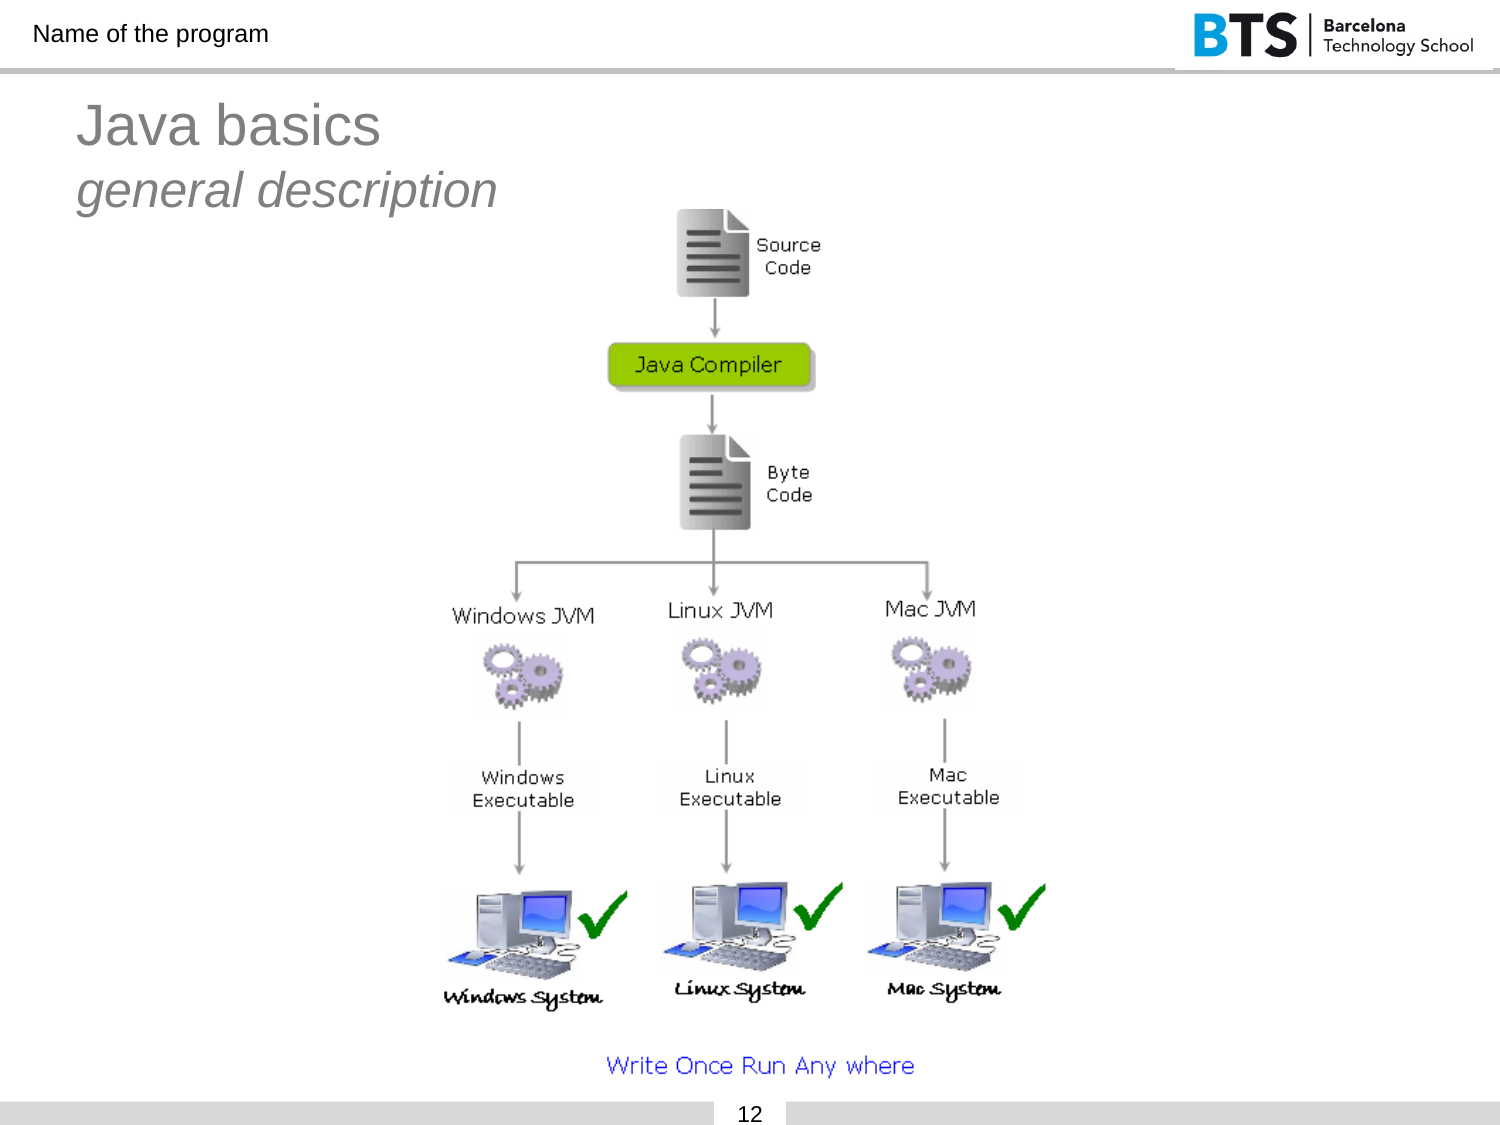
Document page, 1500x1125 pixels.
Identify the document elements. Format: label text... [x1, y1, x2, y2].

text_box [0, 0, 1500, 70]
slide_number ‹#› [714, 1102, 786, 1125]
title Java basics general description [61, 79, 1483, 268]
picture [442, 208, 1057, 1094]
